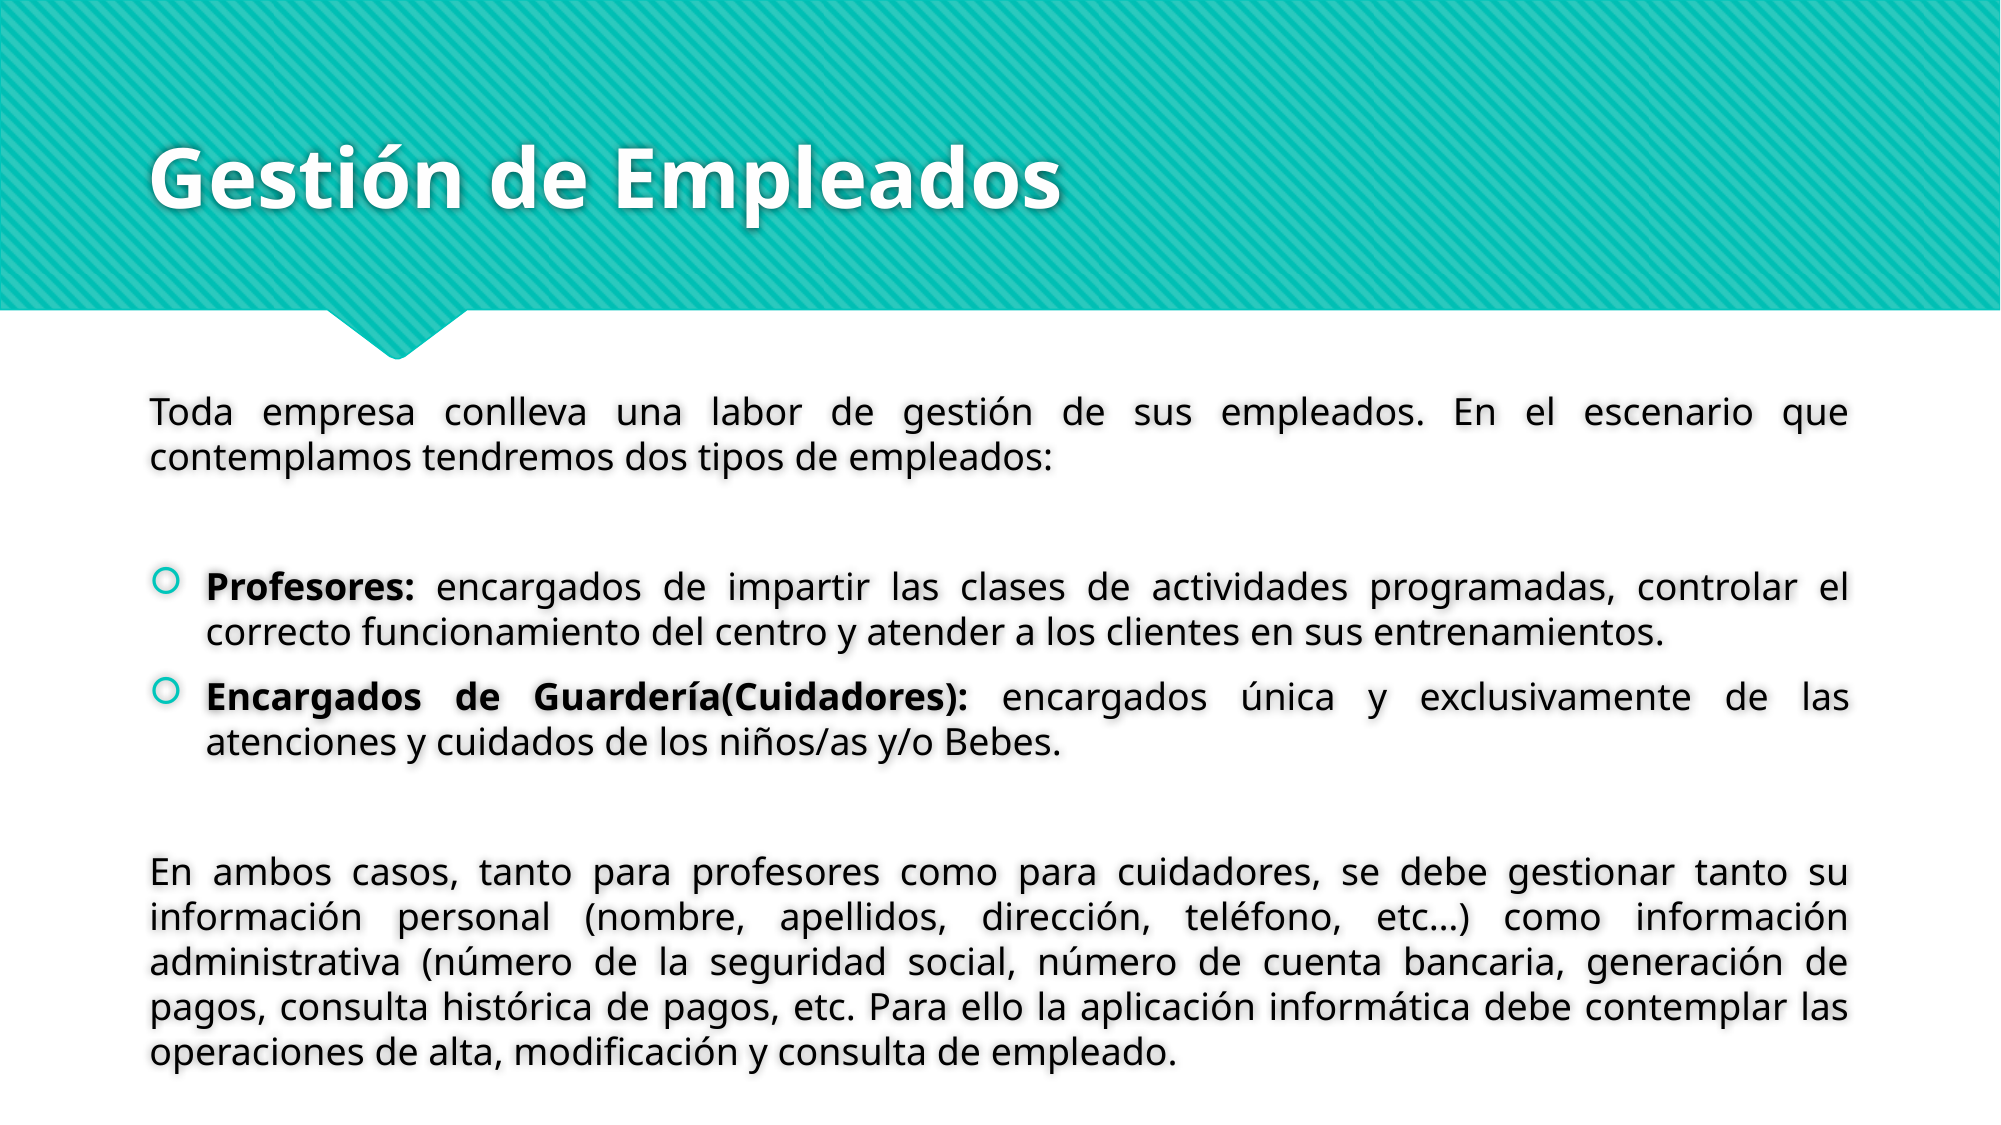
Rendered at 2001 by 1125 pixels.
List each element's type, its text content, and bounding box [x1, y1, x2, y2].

list Toda empresa conlleva una labor de gestión de sus empleados. En el escenario que contemplamos tendremos dos tipos de empleados: Profesores: encargados de impartir las clases de actividades programadas, controlar el correcto funcionamiento del centro y atender a los clientes en sus entrenamientos. Encargados de Guardería(Cuidadores): encargados única y exclusivamente de las atenciones y cuidados de los niños/as y/o Bebes. En ambos casos, tanto para profesores como para cuidadores, se debe gestionar tanto su información personal (nombre, apellidos, dirección, teléfono, etc…) como información administrativa (número de la seguridad social, número de cuenta bancaria, generación de pagos, consulta histórica de pagos, etc. Para ello la aplicación informática debe contemplar las operaciones de alta, modificación y consulta de empleado. [134, 364, 1866, 1097]
title Gestión de Empleados [132, 73, 1868, 233]
